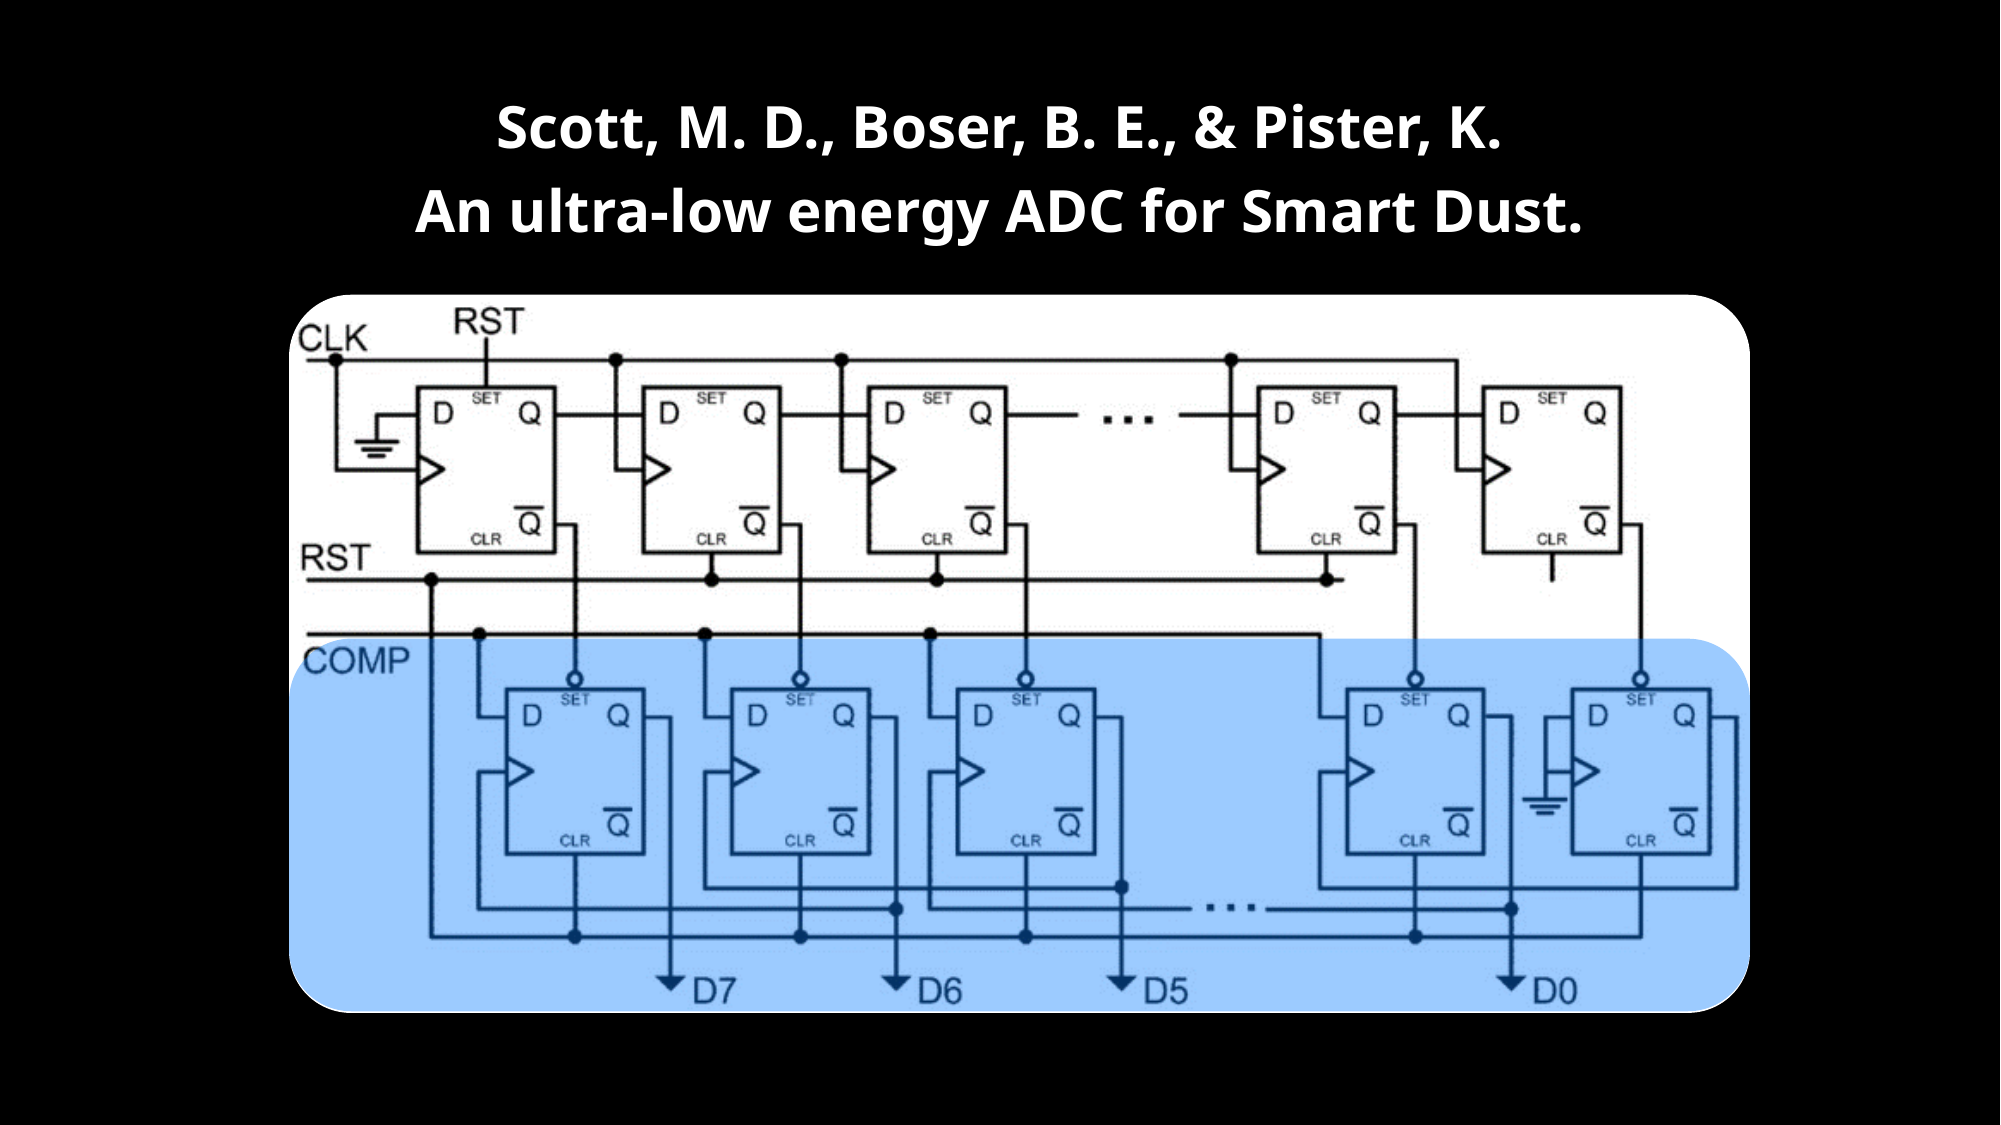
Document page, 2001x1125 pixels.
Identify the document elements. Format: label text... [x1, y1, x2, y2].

picture [289, 294, 1751, 1013]
subtitle Scott, M. D., Boser, B. E., & Pister, K. An ultra-low energy ADC for Smart Dust. [249, 36, 1750, 308]
